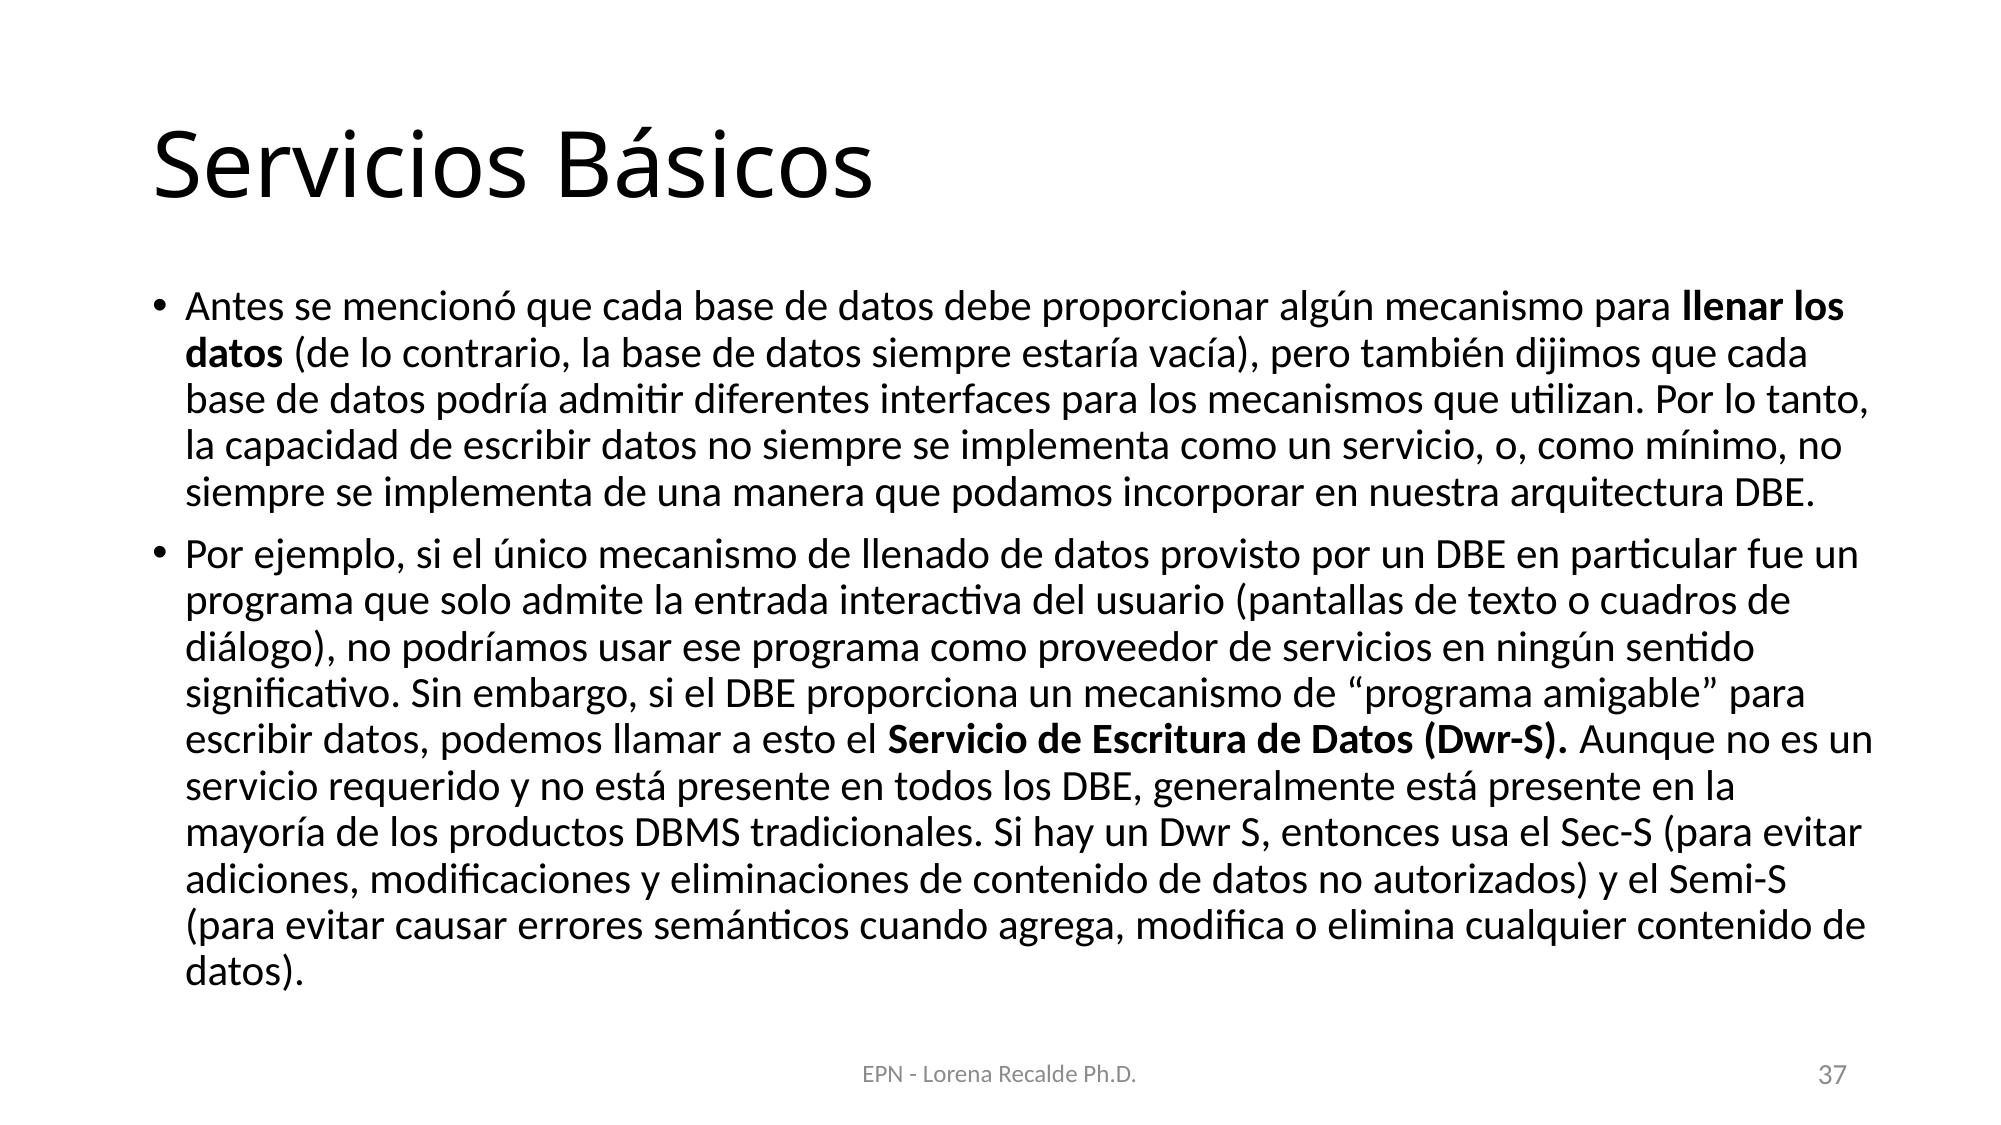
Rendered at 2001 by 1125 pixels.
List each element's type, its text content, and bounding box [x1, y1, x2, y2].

footer EPN - Lorena Recalde Ph.D. [662, 1042, 1338, 1103]
title Servicios Básicos [137, 59, 1863, 276]
slide_number 37 [1412, 1042, 1863, 1103]
list Antes se mencionó que cada base de datos debe proporcionar algún mecanismo para llenar los datos (de lo contrario, la base de datos siempre estaría vacía), pero también dijimos que cada base de datos podría admitir diferentes interfaces para los mecanismos que utilizan. Por lo tanto, la capacidad de escribir datos no siempre se implementa como un servicio, o, como mínimo, no siempre se implementa de una manera que podamos incorporar en nuestra arquitectura DBE. Por ejemplo, si el único mecanismo de llenado de datos provisto por un DBE en particular fue un programa que solo admite la entrada interactiva del usuario (pantallas de texto o cuadros de diálogo), no podríamos usar ese programa como proveedor de servicios en ningún sentido significativo. Sin embargo, si el DBE proporciona un mecanismo de “programa amigable” para escribir datos, podemos llamar a esto el Servicio de Escritura de Datos (Dwr-S). Aunque no es un servicio requerido y no está presente en todos los DBE, generalmente está presente en la mayoría de los productos DBMS tradicionales. Si hay un Dwr S, entonces usa el Sec-S (para evitar adiciones, modificaciones y eliminaciones de contenido de datos no autorizados) y el Semi-S (para evitar causar errores semánticos cuando agrega, modifica o elimina cualquier contenido de datos). [137, 276, 1896, 1043]
